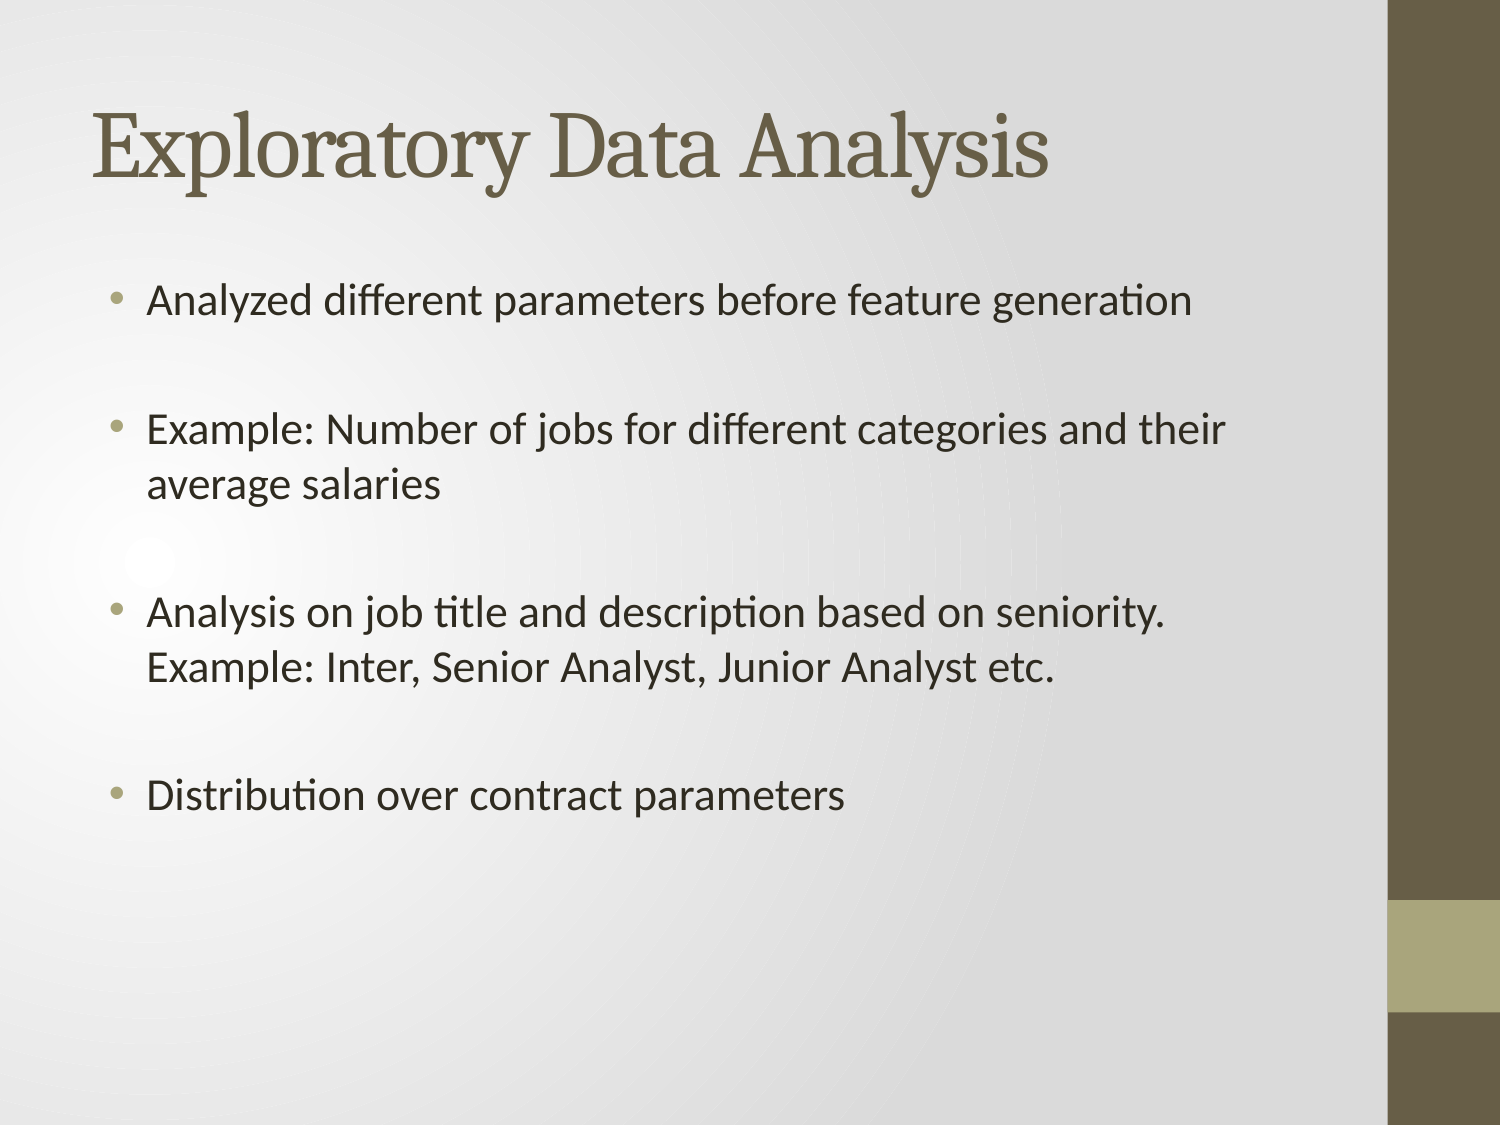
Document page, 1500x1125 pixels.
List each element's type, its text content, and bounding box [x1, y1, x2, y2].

title Exploratory Data Analysis [75, 45, 1325, 233]
list Analyzed different parameters before feature generation Example: Number of jobs for different categories and their average salaries Analysis on job title and description based on seniority. Example: Inter, Senior Analyst, Junior Analyst etc. Distribution over contract parameters [75, 262, 1325, 1050]
